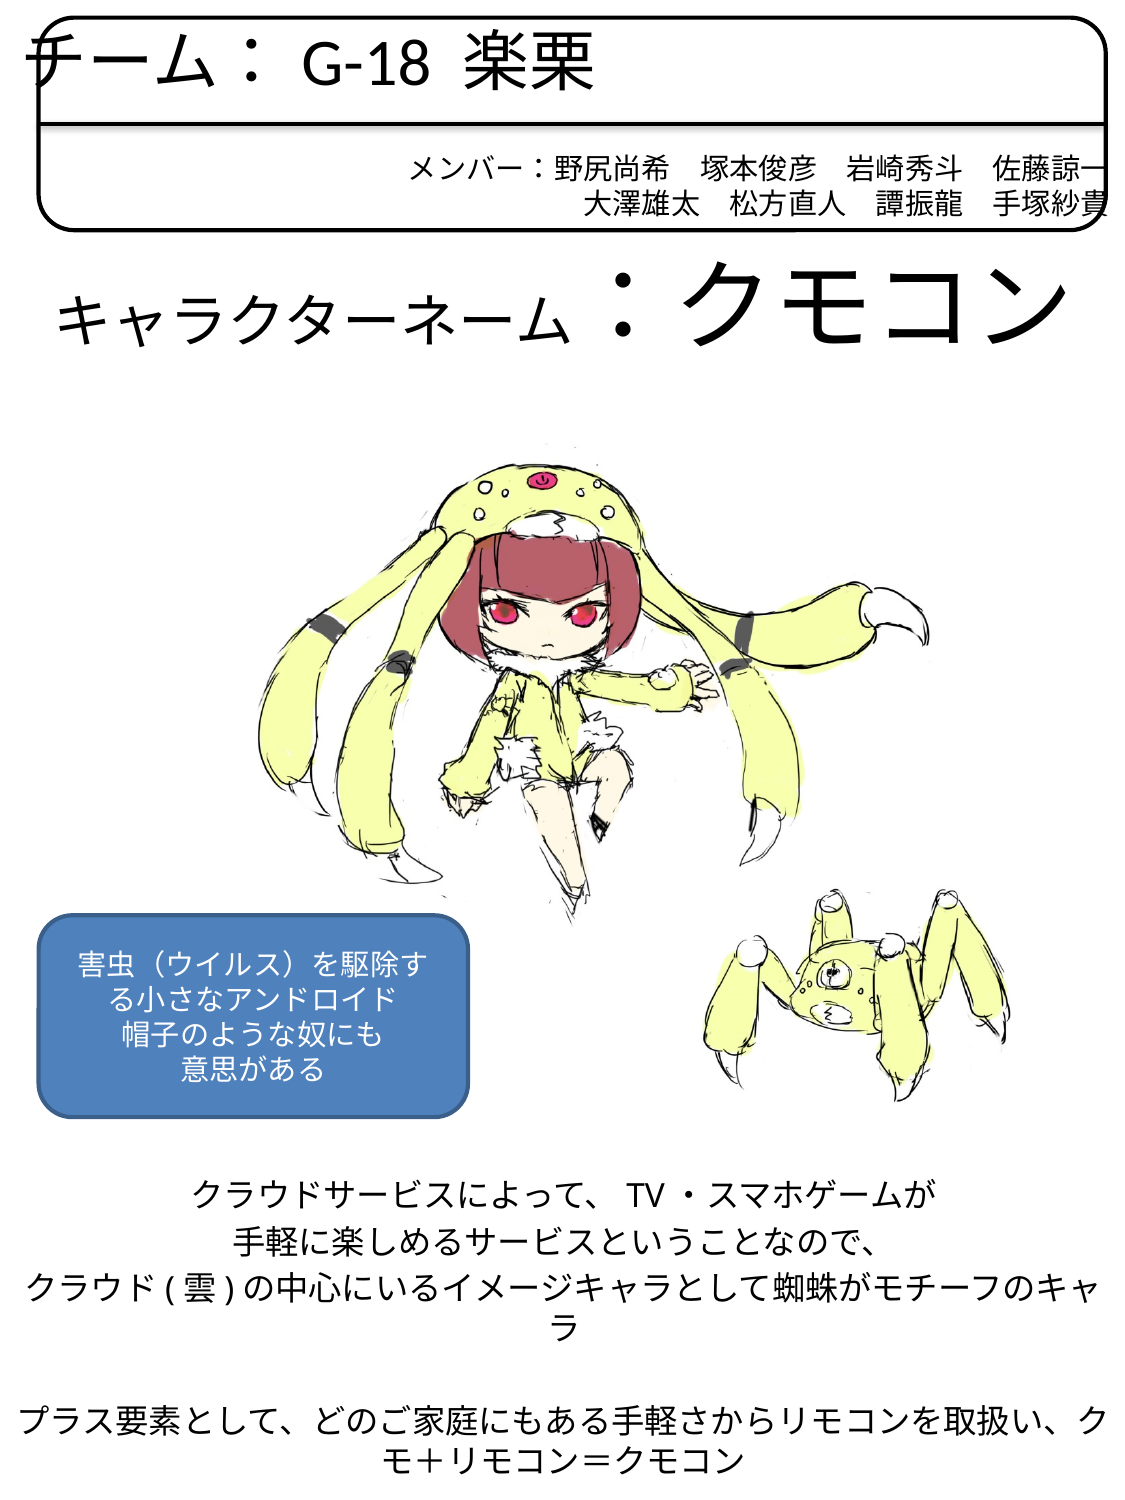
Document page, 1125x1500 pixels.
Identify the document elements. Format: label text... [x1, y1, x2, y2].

text_box 害虫（ウイルス）を駆除する小さなアンドロイド 帽子のような奴にも 意思がある [36, 927, 44, 1106]
text_box [36, 132, 1108, 233]
text_box キャラクターネーム：クモコン [38, 234, 1125, 370]
title チーム：G-18 楽栗 [0, 0, 787, 124]
subtitle クラウドサービスによって、TV・スマホゲームが 手軽に楽しめるサービスということなので、 クラウド(雲)の中心にいるイメージキャラとして蜘蛛がモチーフのキャラ プラス要素として、どのご家庭にもある手軽さからリモコンを取扱い、クモ＋リモコン＝クモコン [0, 1166, 1125, 1498]
picture [49, 383, 1125, 1164]
text_box メンバー：野尻尚希 塚本俊彦 岩崎秀斗 佐藤諒一 大澤雄太 松方直人 譚振龍 手塚紗貴 [393, 143, 1125, 228]
text_box [787, 15, 1108, 122]
